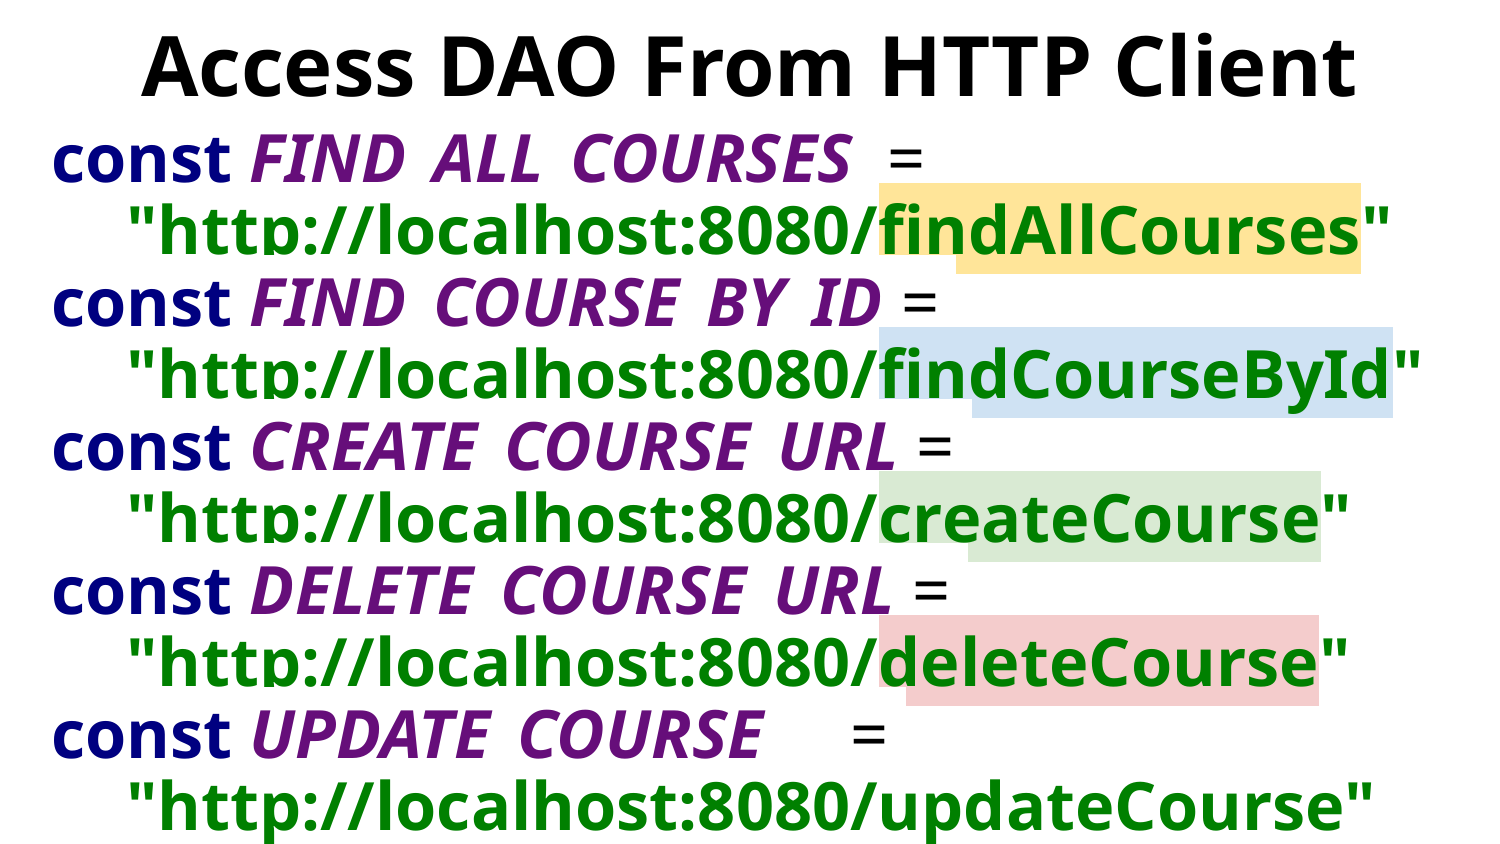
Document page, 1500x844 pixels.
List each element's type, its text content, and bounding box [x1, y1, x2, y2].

list const FIND_ALL_COURSES = "http://localhost:8080/findAllCourses" const FIND_COURSE_BY_ID = "http://localhost:8080/findCourseById" const CREATE_COURSE_URL = "http://localhost:8080/createCourse" const DELETE_COURSE_URL = "http://localhost:8080/deleteCourse" const UPDATE_COURSE = "http://localhost:8080/updateCourse" [36, 111, 1500, 844]
title Access DAO From HTTP Client [0, 0, 1500, 111]
